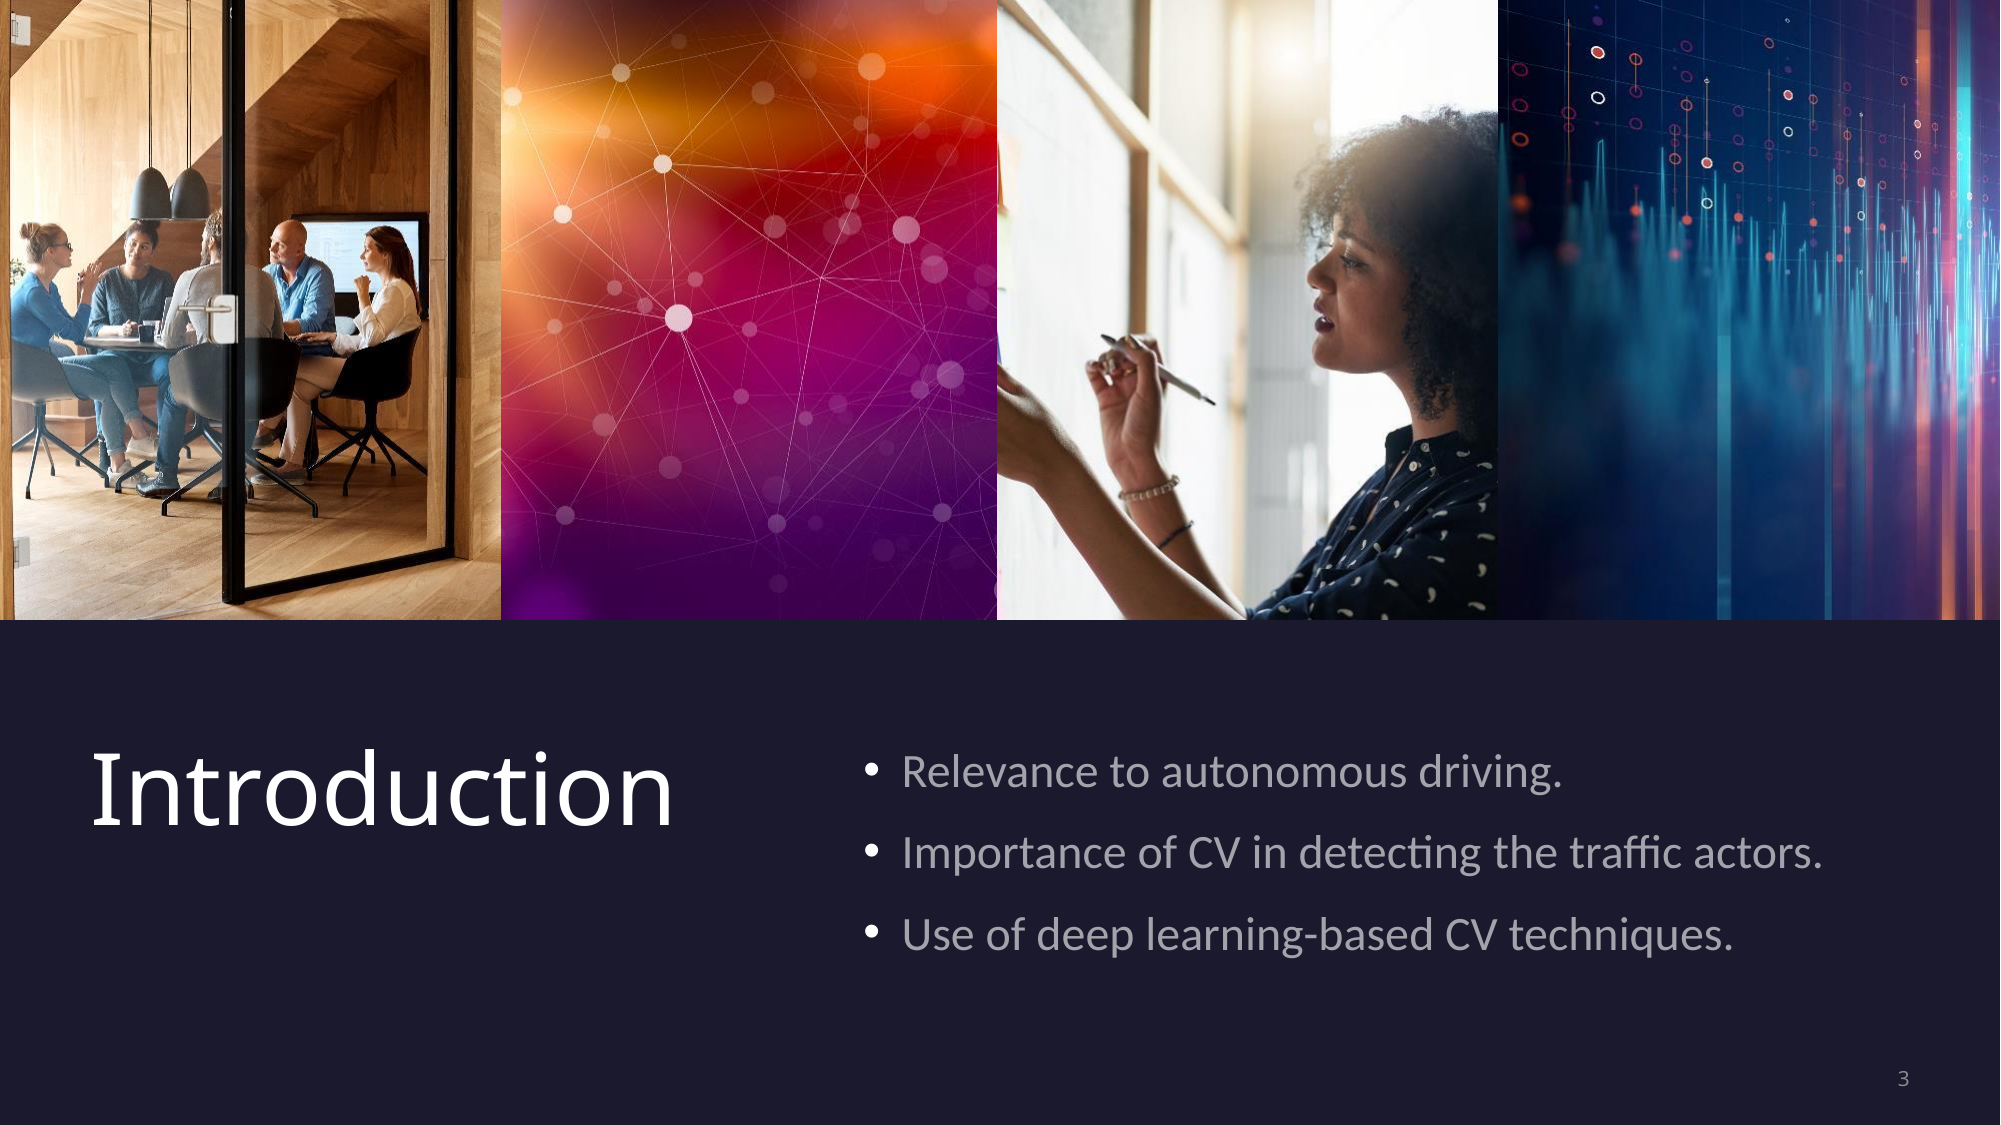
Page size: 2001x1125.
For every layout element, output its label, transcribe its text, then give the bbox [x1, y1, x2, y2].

picture [0, 0, 2000, 620]
slide_number 3 [1632, 1067, 1910, 1093]
list Relevance to autonomous driving. Importance of CV in detecting the traffic actors. Use of deep learning-based CV techniques. [863, 739, 1884, 997]
title Introduction [90, 739, 829, 996]
